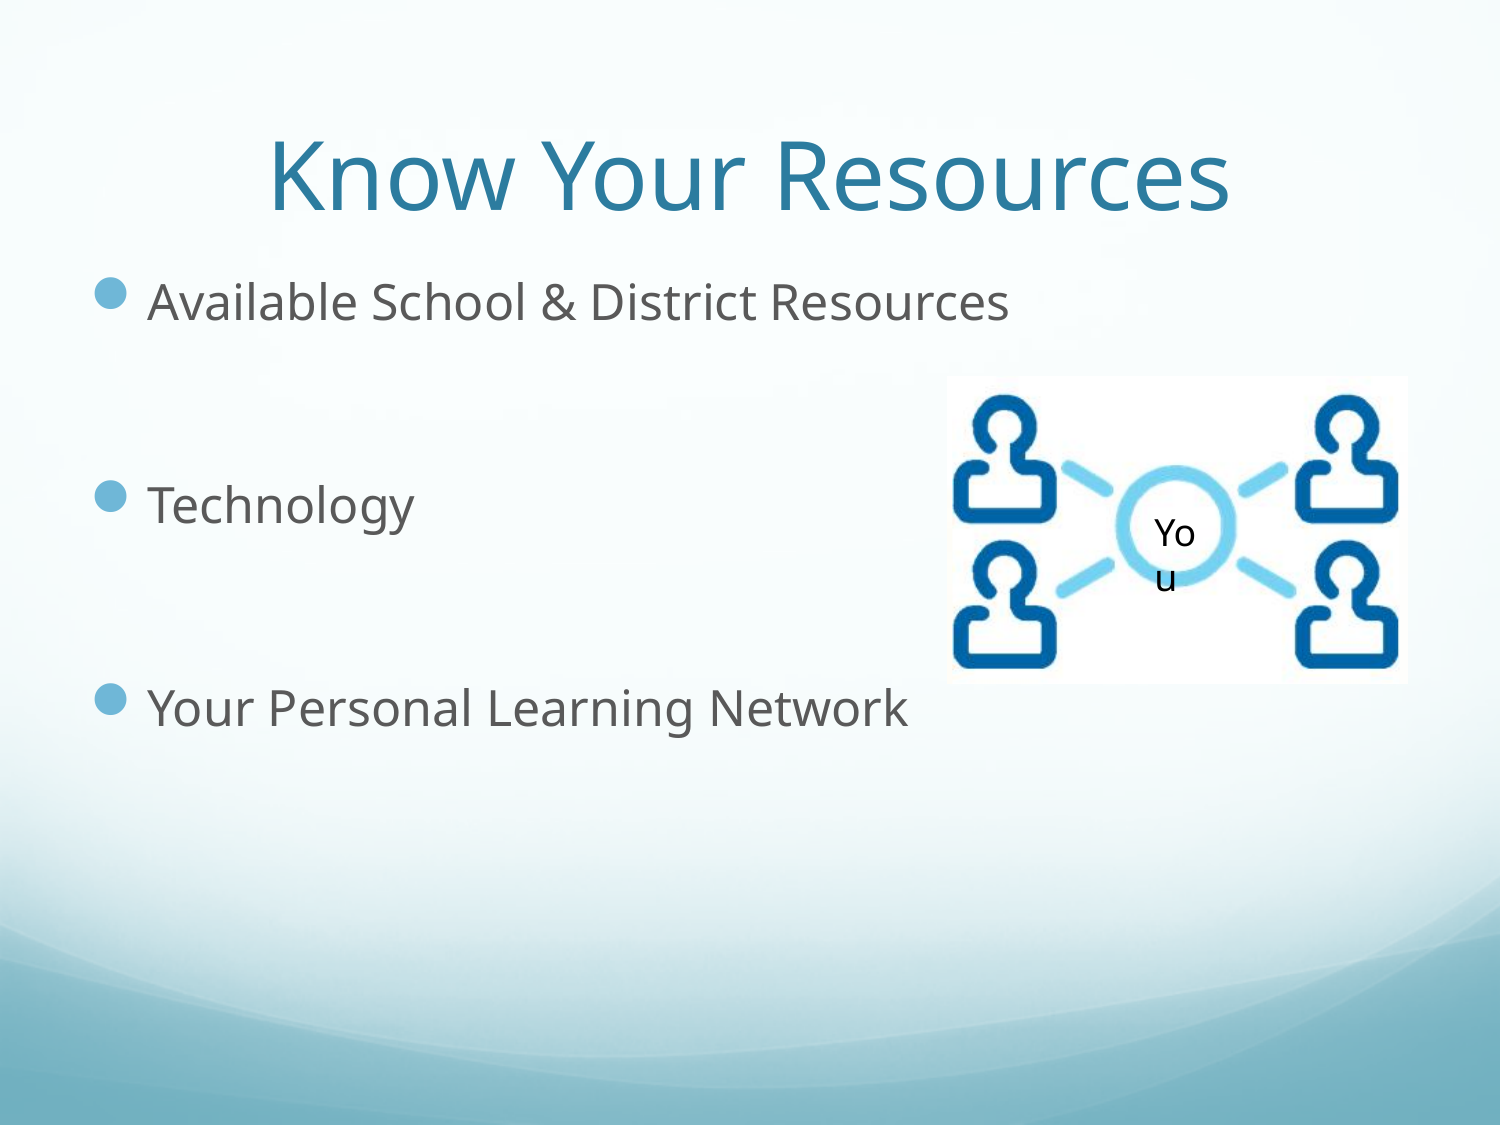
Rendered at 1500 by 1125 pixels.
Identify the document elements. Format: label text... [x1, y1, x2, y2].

list Available School & District Resources Technology Your Personal Learning Network [75, 262, 1055, 1005]
title Know Your Resources [90, 17, 1410, 237]
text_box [947, 375, 1408, 684]
